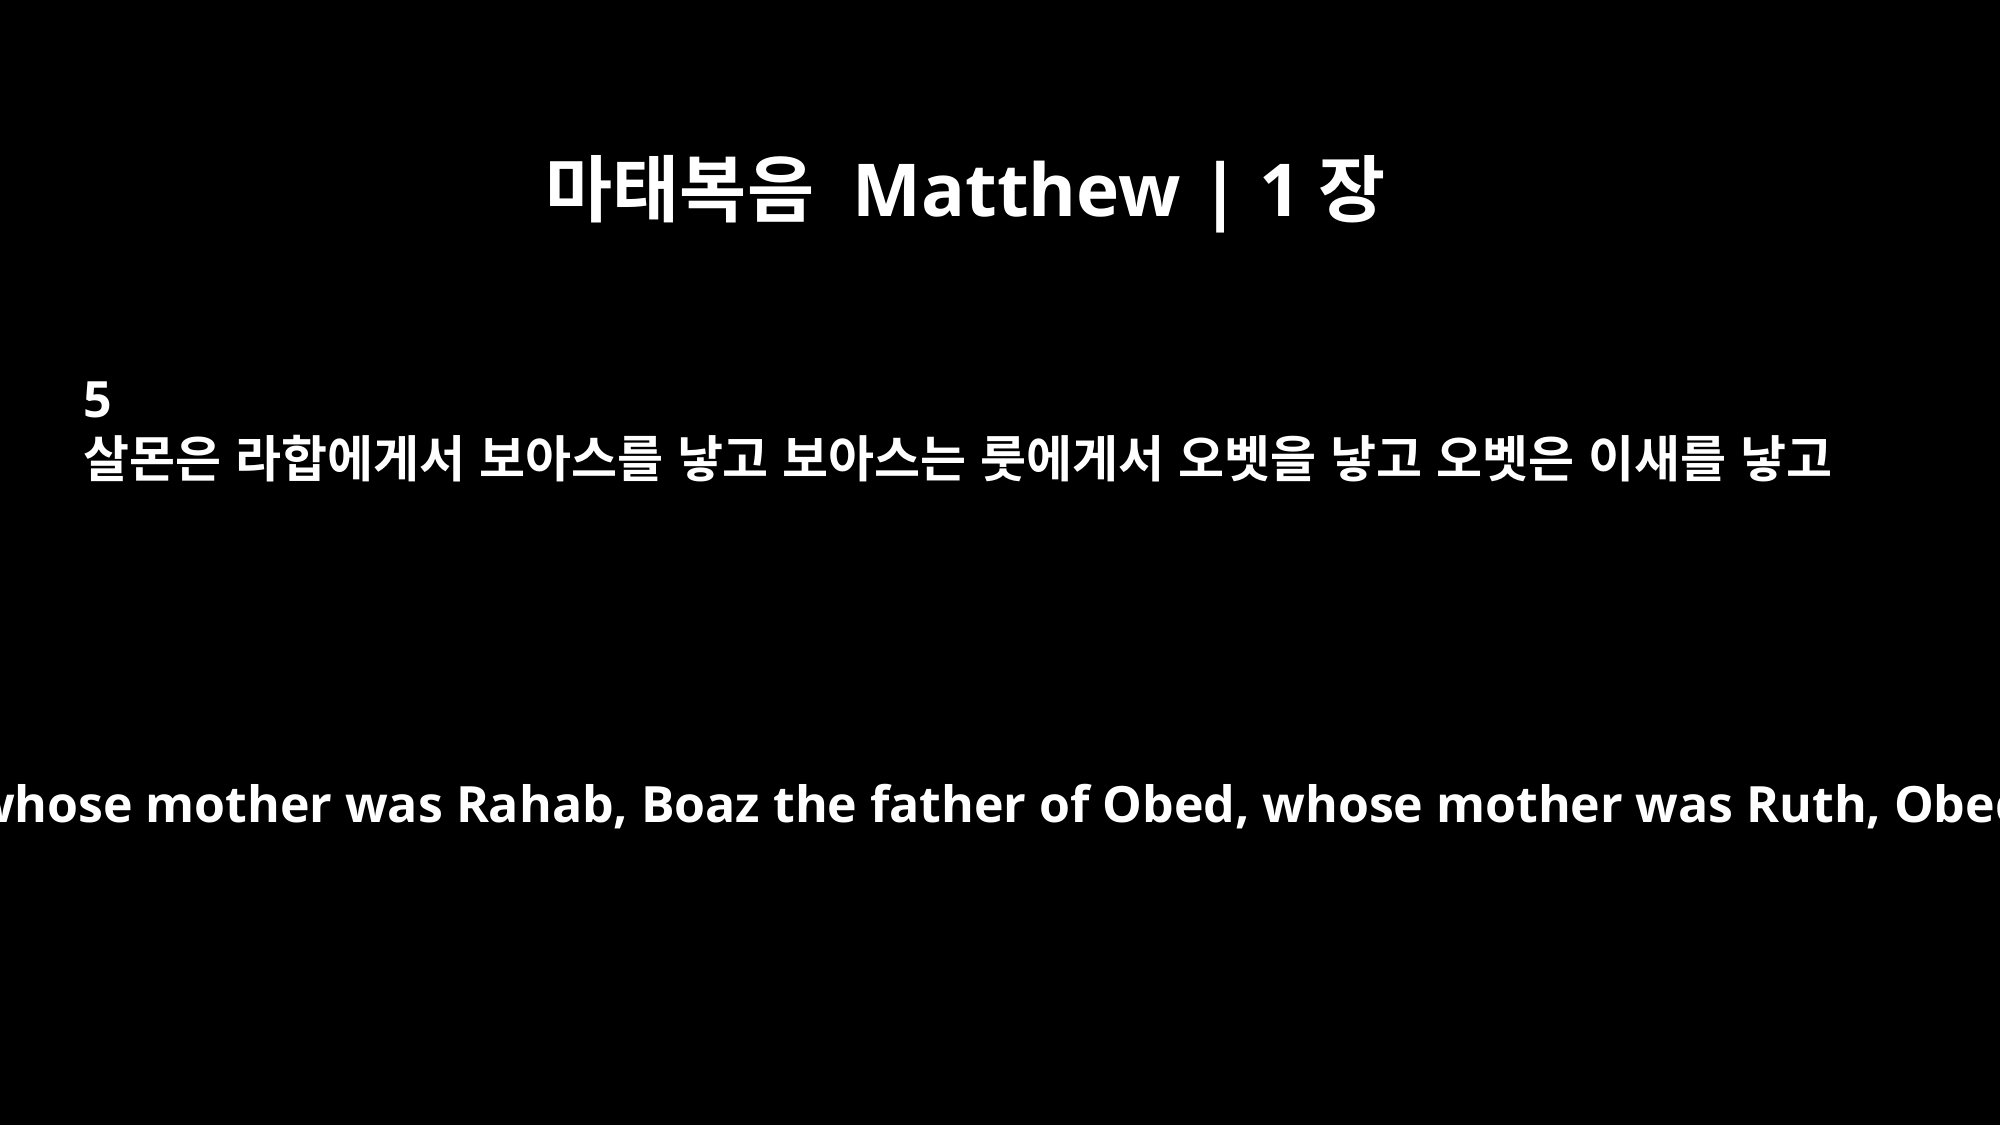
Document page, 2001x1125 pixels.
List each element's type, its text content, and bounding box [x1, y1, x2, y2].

text_box 5 살몬은 라합에게서 보아스를 낳고 보아스는 룻에게서 오벳을 낳고 오벳은 이새를 낳고 [68, 359, 1849, 495]
text_box 마태복음 Matthew | 1장 [530, 136, 1401, 239]
text_box Salmon the father of Boaz, whose mother was Rahab, Boaz the father of Obed, whose mother was Ruth, Obed the father of Jesse, [0, 764, 2000, 840]
